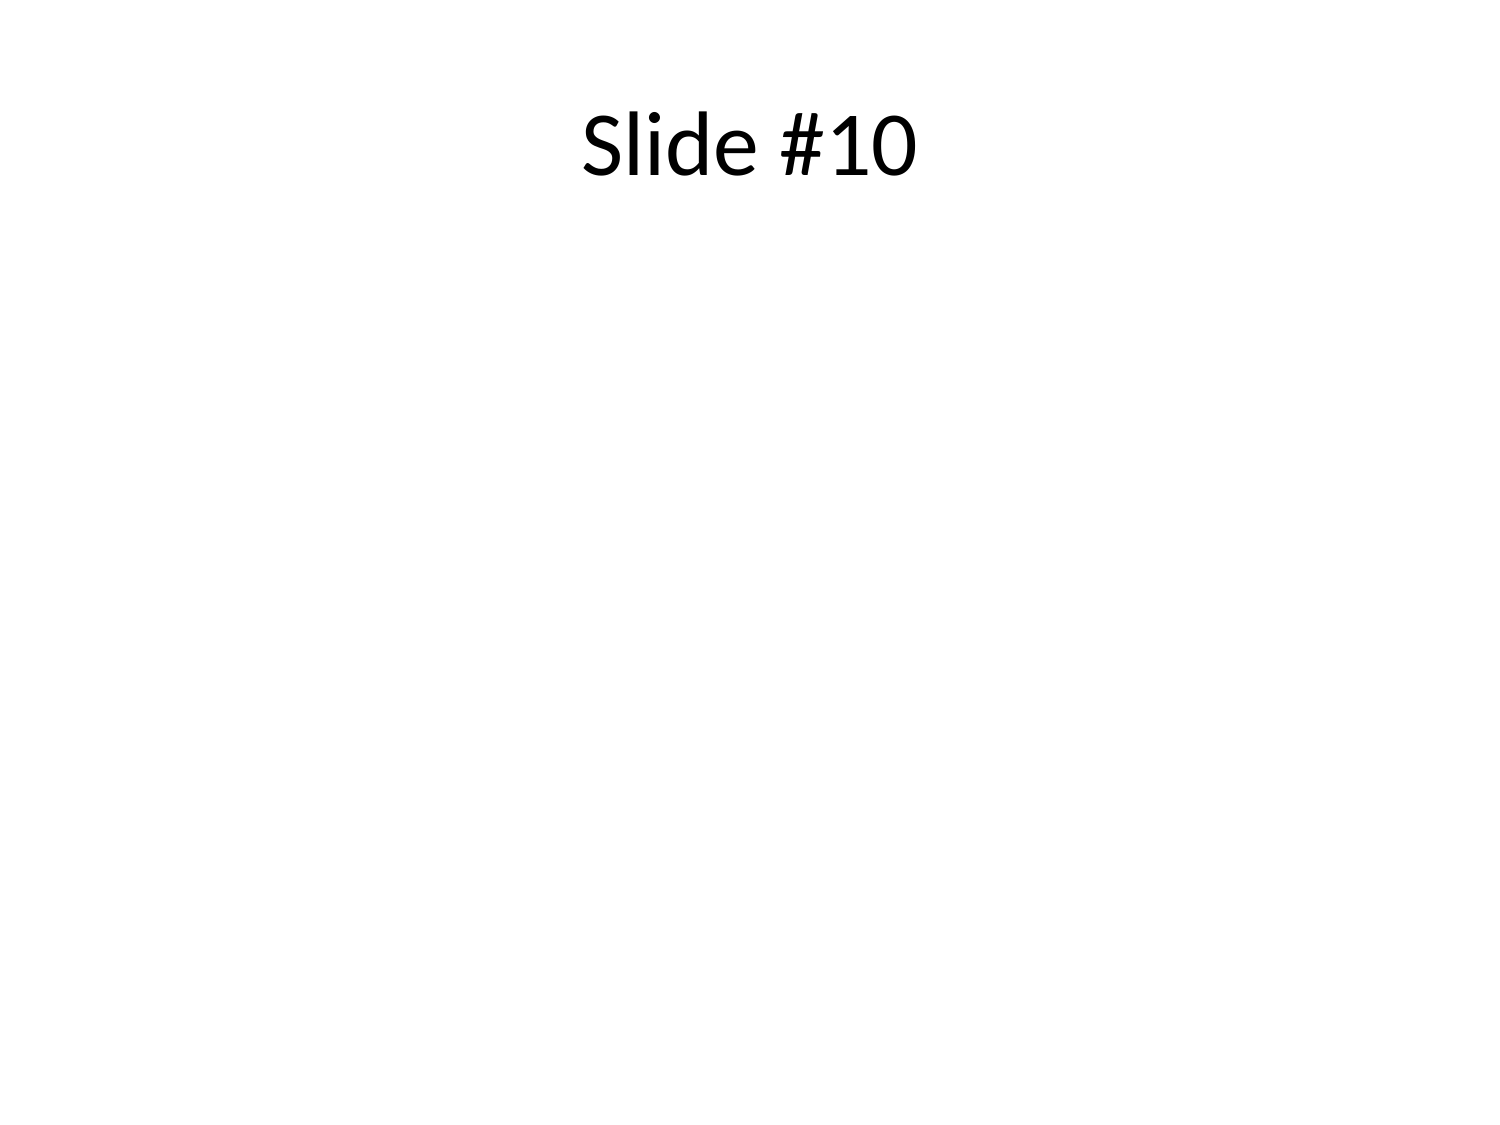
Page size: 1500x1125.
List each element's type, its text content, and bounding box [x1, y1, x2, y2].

title Slide #10 [75, 45, 1425, 233]
